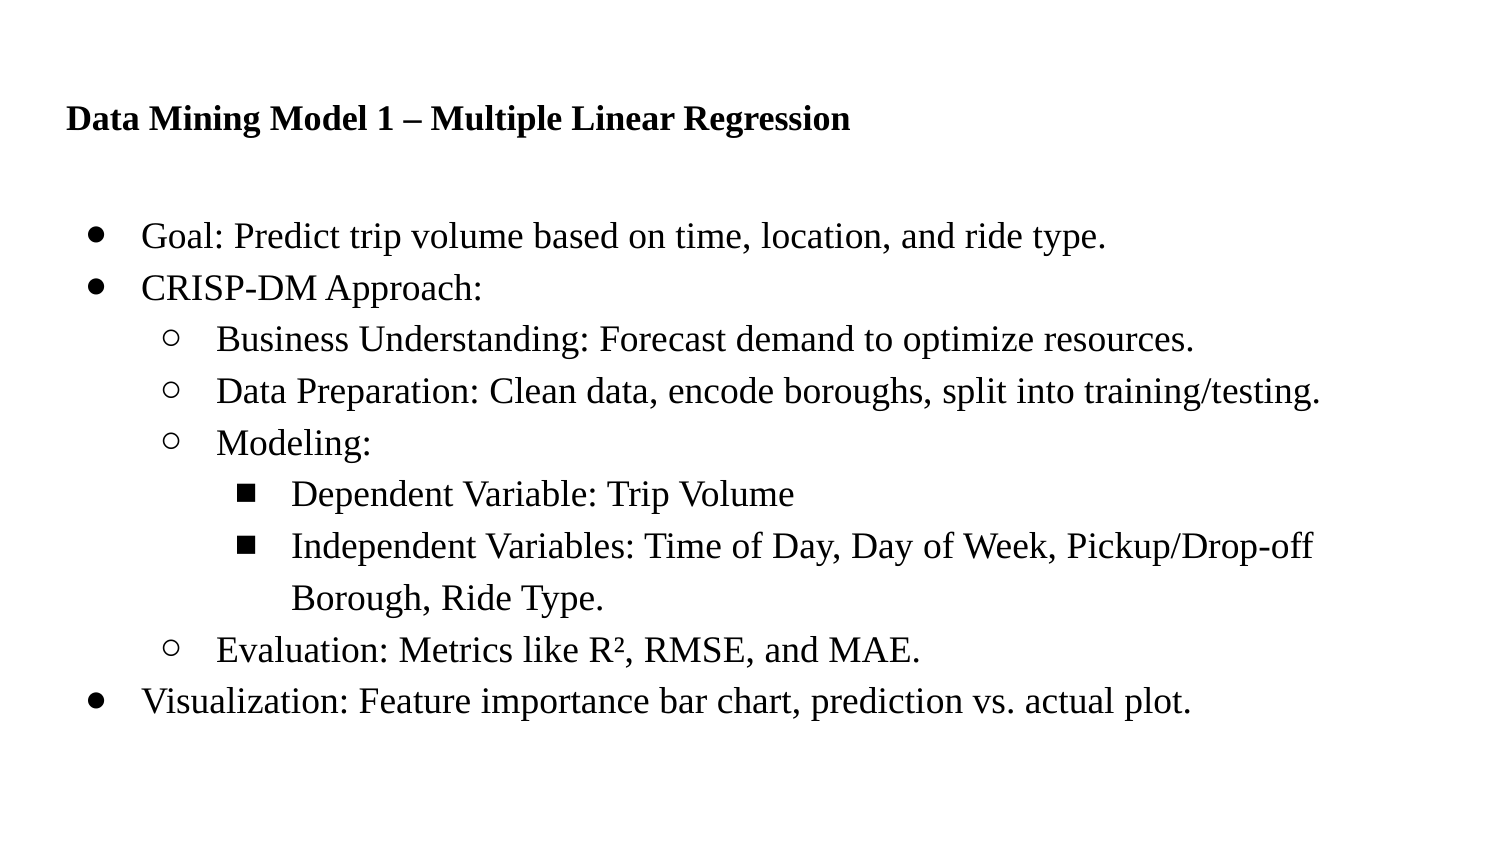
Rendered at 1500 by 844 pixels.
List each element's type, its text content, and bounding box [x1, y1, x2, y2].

title Data Mining Model 1 – Multiple Linear Regression [51, 72, 1449, 167]
list Goal: Predict trip volume based on time, location, and ride type. CRISP-DM Approach: Business Understanding: Forecast demand to optimize resources. Data Preparation: Clean data, encode boroughs, split into training/testing. Modeling: Dependent Variable: Trip Volume Independent Variables: Time of Day, Day of Week, Pickup/Drop-off Borough, Ride Type. Evaluation: Metrics like R², RMSE, and MAE. Visualization: Feature importance bar chart, prediction vs. actual plot. [51, 189, 1449, 750]
